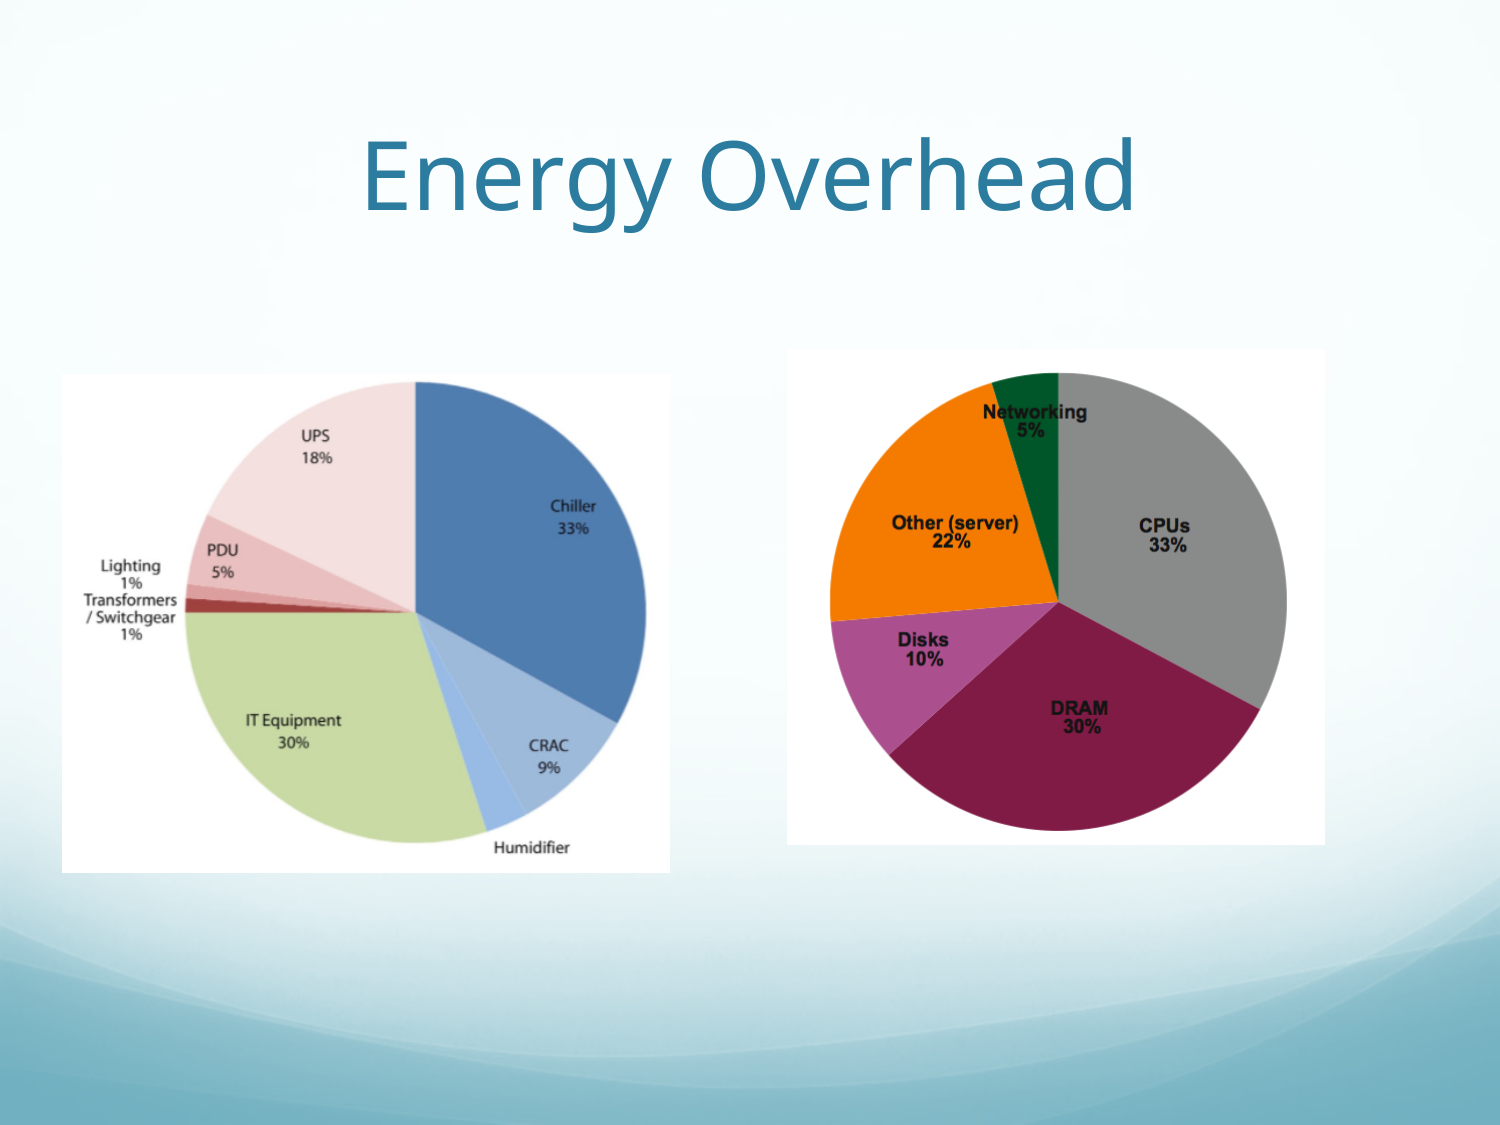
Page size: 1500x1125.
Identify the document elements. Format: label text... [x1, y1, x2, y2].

picture [61, 374, 670, 874]
title Energy Overhead [90, 17, 1410, 237]
picture [786, 349, 1326, 845]
